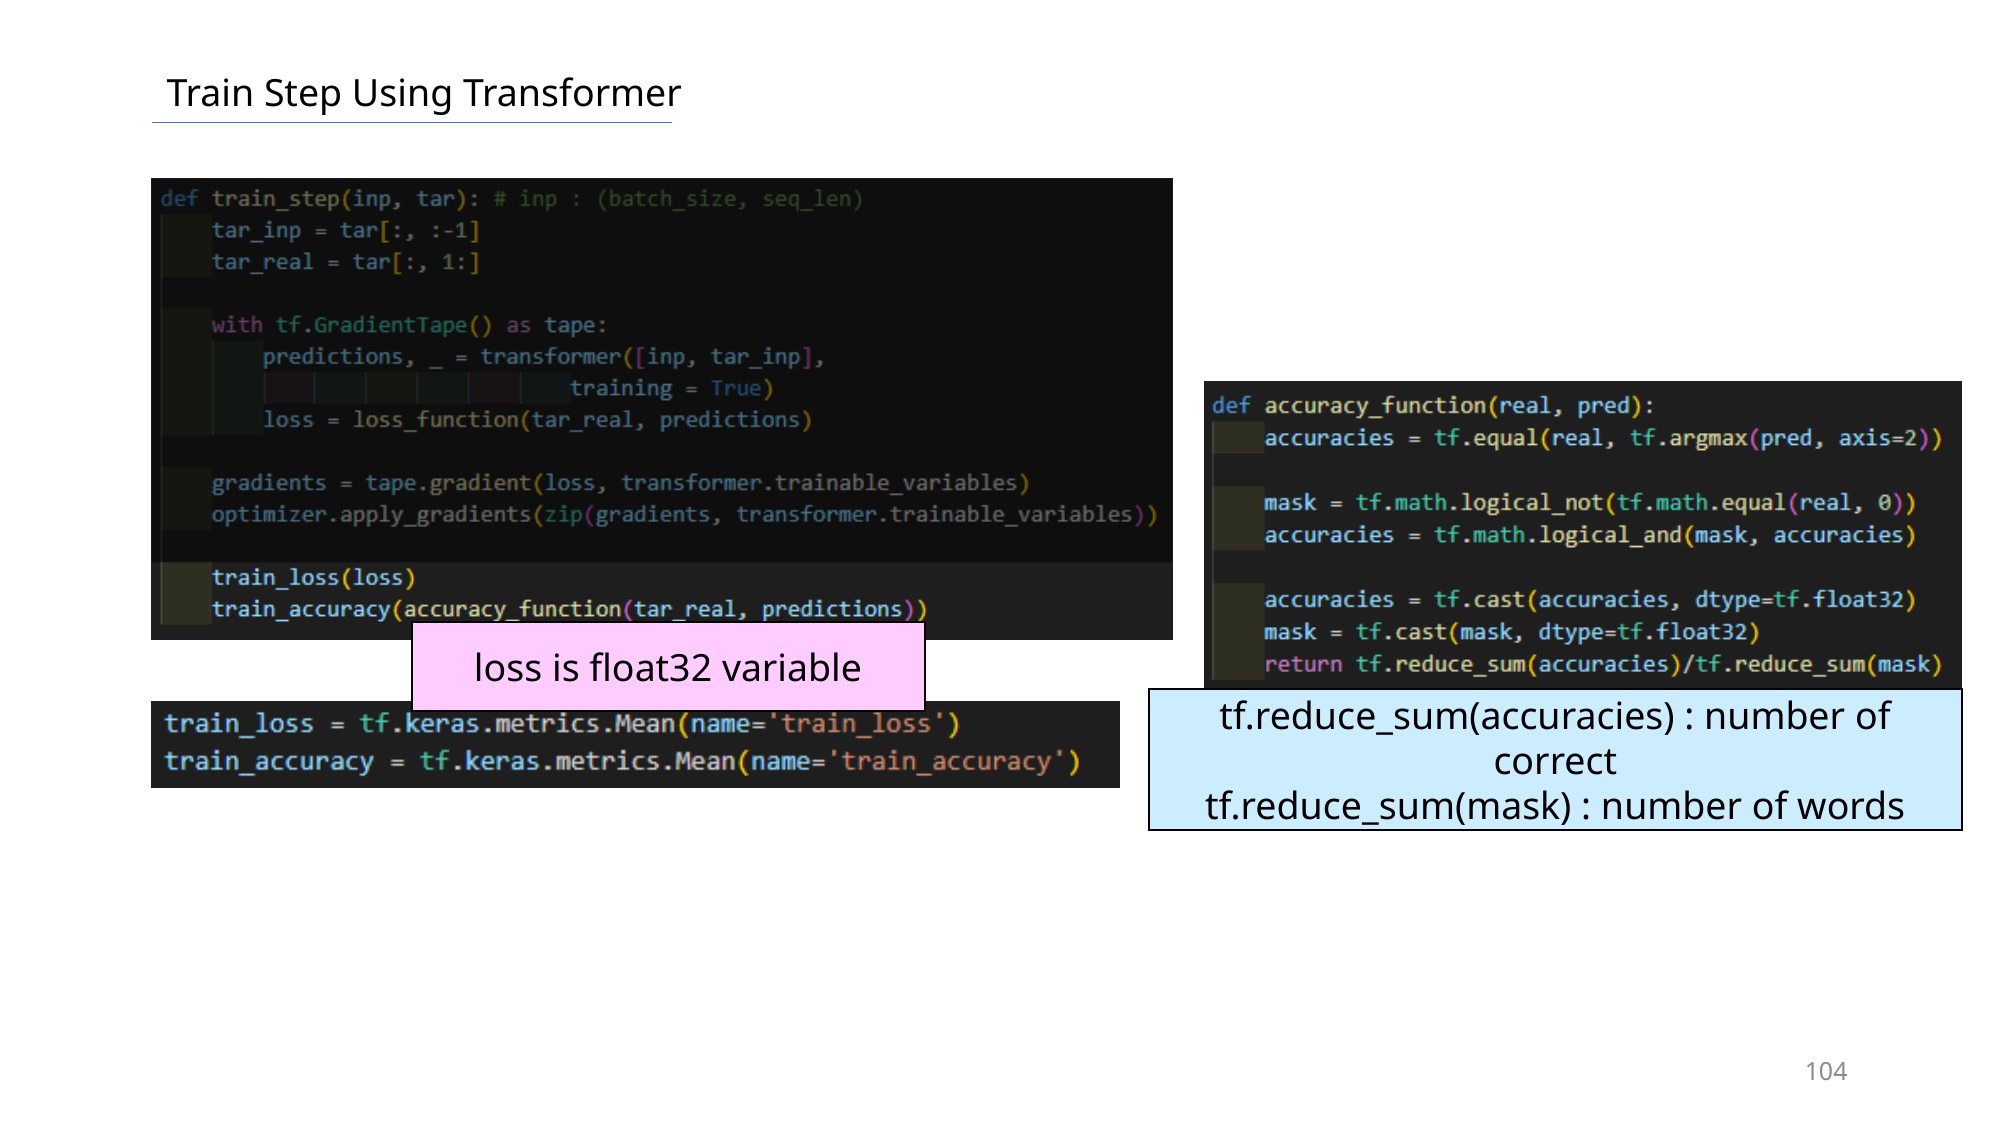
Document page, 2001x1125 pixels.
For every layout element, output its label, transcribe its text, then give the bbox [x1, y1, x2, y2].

text_box Train Step Using Transformer [151, 61, 836, 122]
picture [1204, 381, 1962, 689]
picture [151, 701, 1120, 788]
picture [151, 178, 1173, 640]
text_box loss is float32 variable [411, 640, 926, 701]
text_box tf.reduce_sum(accuracies) : number of correct tf.reduce_sum(mask) : number of words [1148, 688, 1963, 831]
slide_number 104 [1412, 1042, 1863, 1103]
